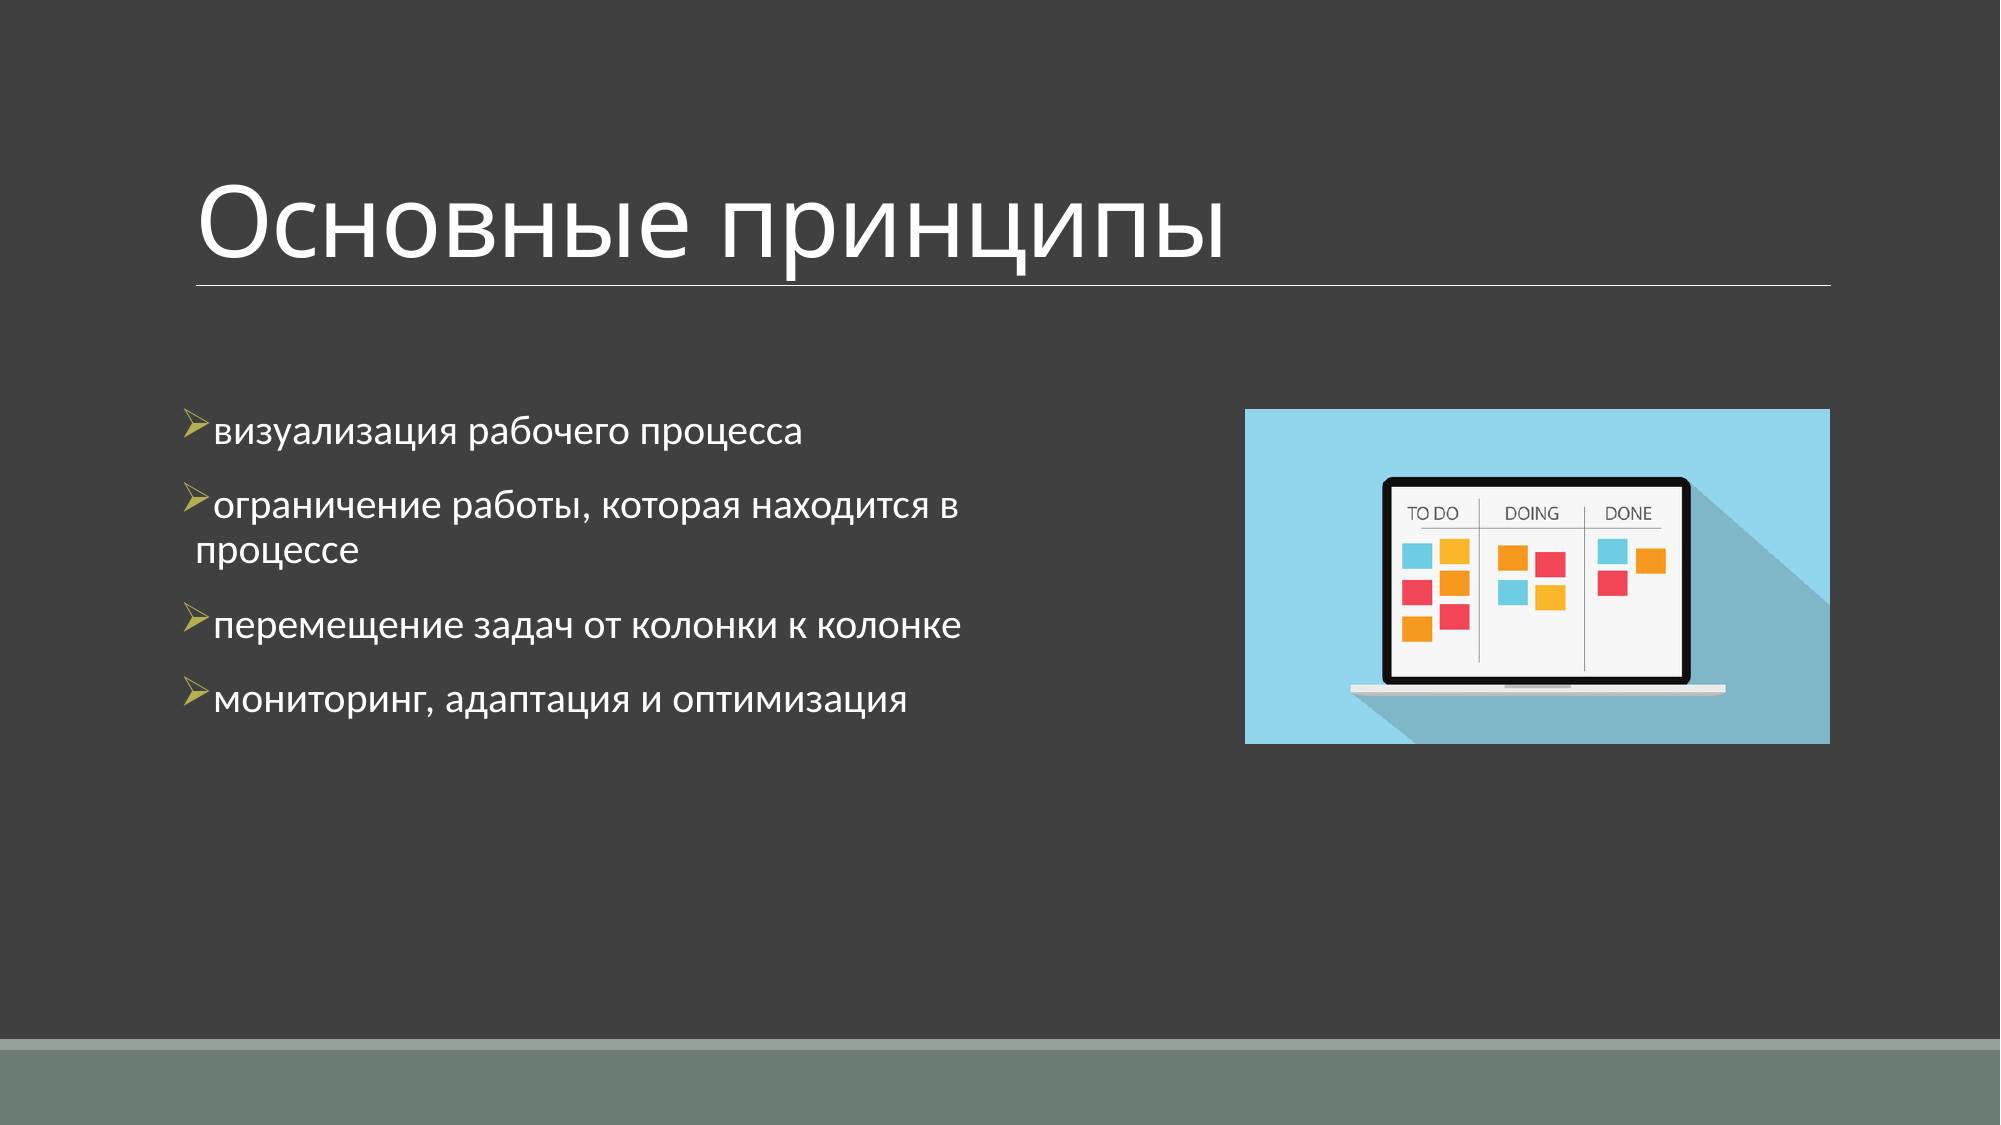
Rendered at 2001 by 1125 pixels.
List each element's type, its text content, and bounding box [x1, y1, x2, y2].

title Основные принципы [180, 47, 1830, 285]
picture [1245, 408, 1831, 744]
list визуализация рабочего процесса ограничение работы, которая находится в процессе перемещение задач от колонки к колонке мониторинг, адаптация и оптимизация [180, 401, 1000, 1062]
